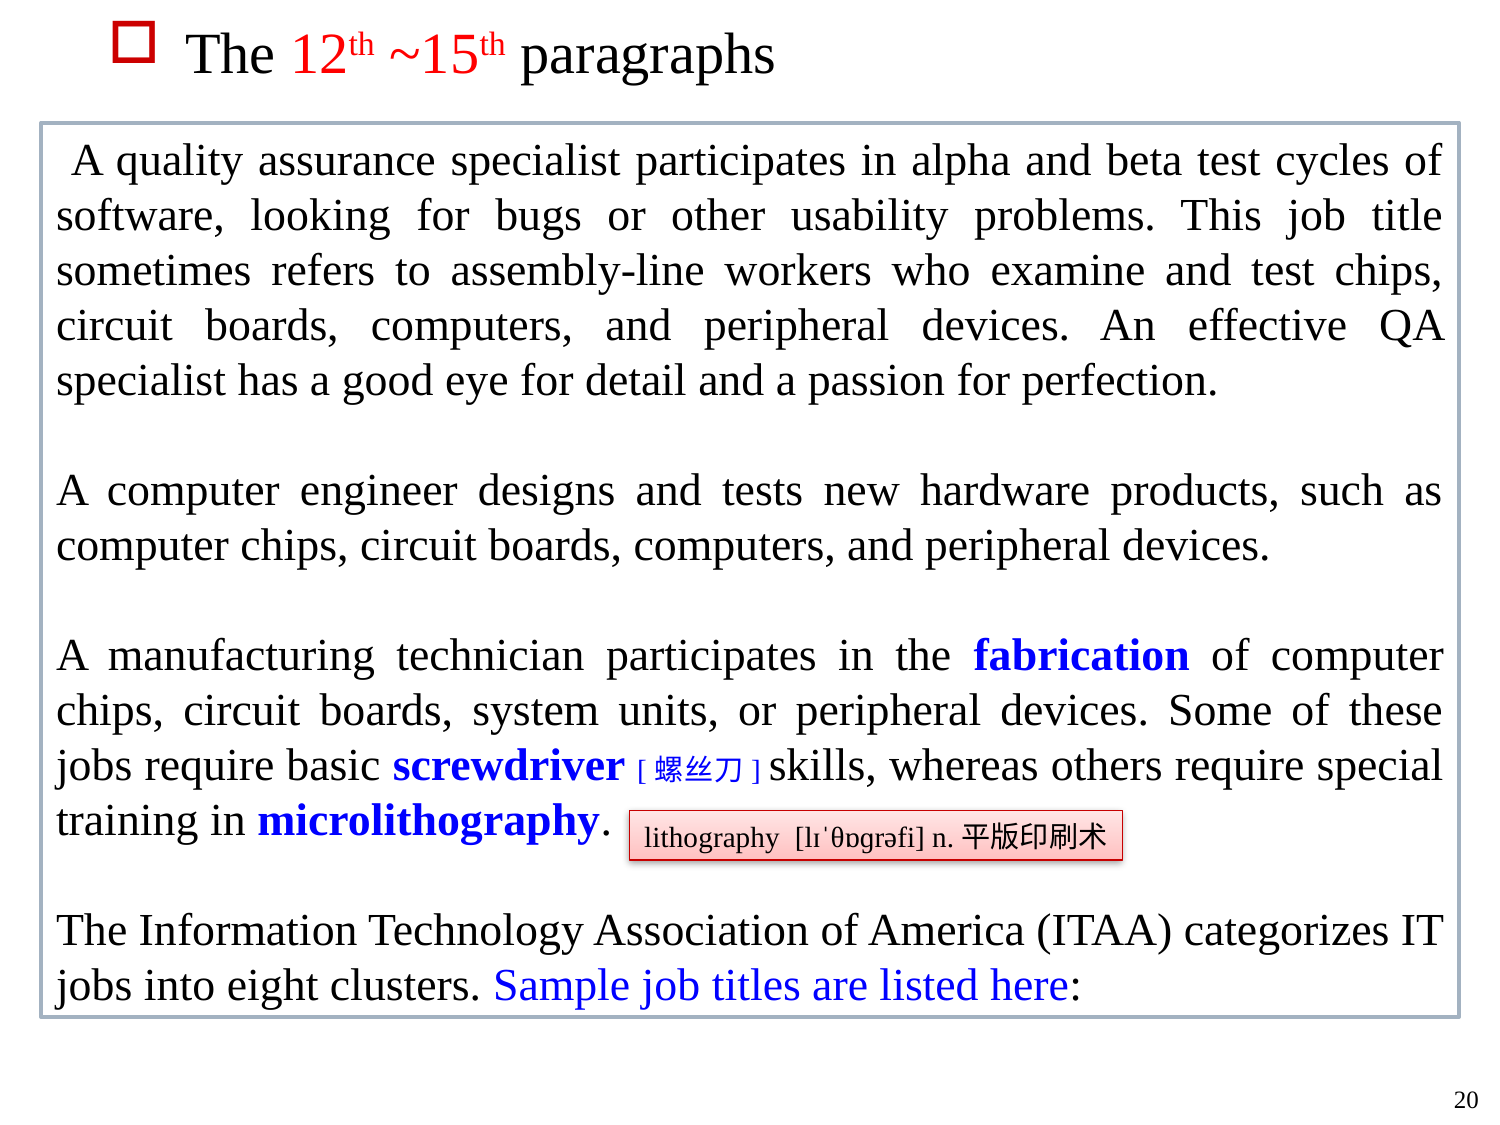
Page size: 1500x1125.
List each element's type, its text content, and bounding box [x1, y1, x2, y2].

footer 20 [1405, 1034, 1495, 1121]
text_box A quality assurance specialist participates in alpha and beta test cycles of software, looking for bugs or other usability problems. This job title sometimes refers to assembly-line workers who examine and test chips, circuit boards, computers, and peripheral devices. An effective QA specialist has a good eye for detail and a passion for perfection. A computer engineer designs and tests new hardware products, such as computer chips, circuit boards, computers, and peripheral devices. A manufacturing technician participates in the fabrication of computer chips, circuit boards, system units, or peripheral devices. Some of these jobs require basic screwdriver [螺丝刀] skills, whereas others require special training in microlithography. The Information Technology Association of America (ITAA) categorizes IT jobs into eight clusters. Sample job titles are listed here: [39, 121, 1461, 1019]
list The 12th ~15th paragraphs [92, 7, 1406, 121]
text_box lithography [lɪˈθɒɡrəfi] n.平版印刷术 [629, 810, 1123, 861]
